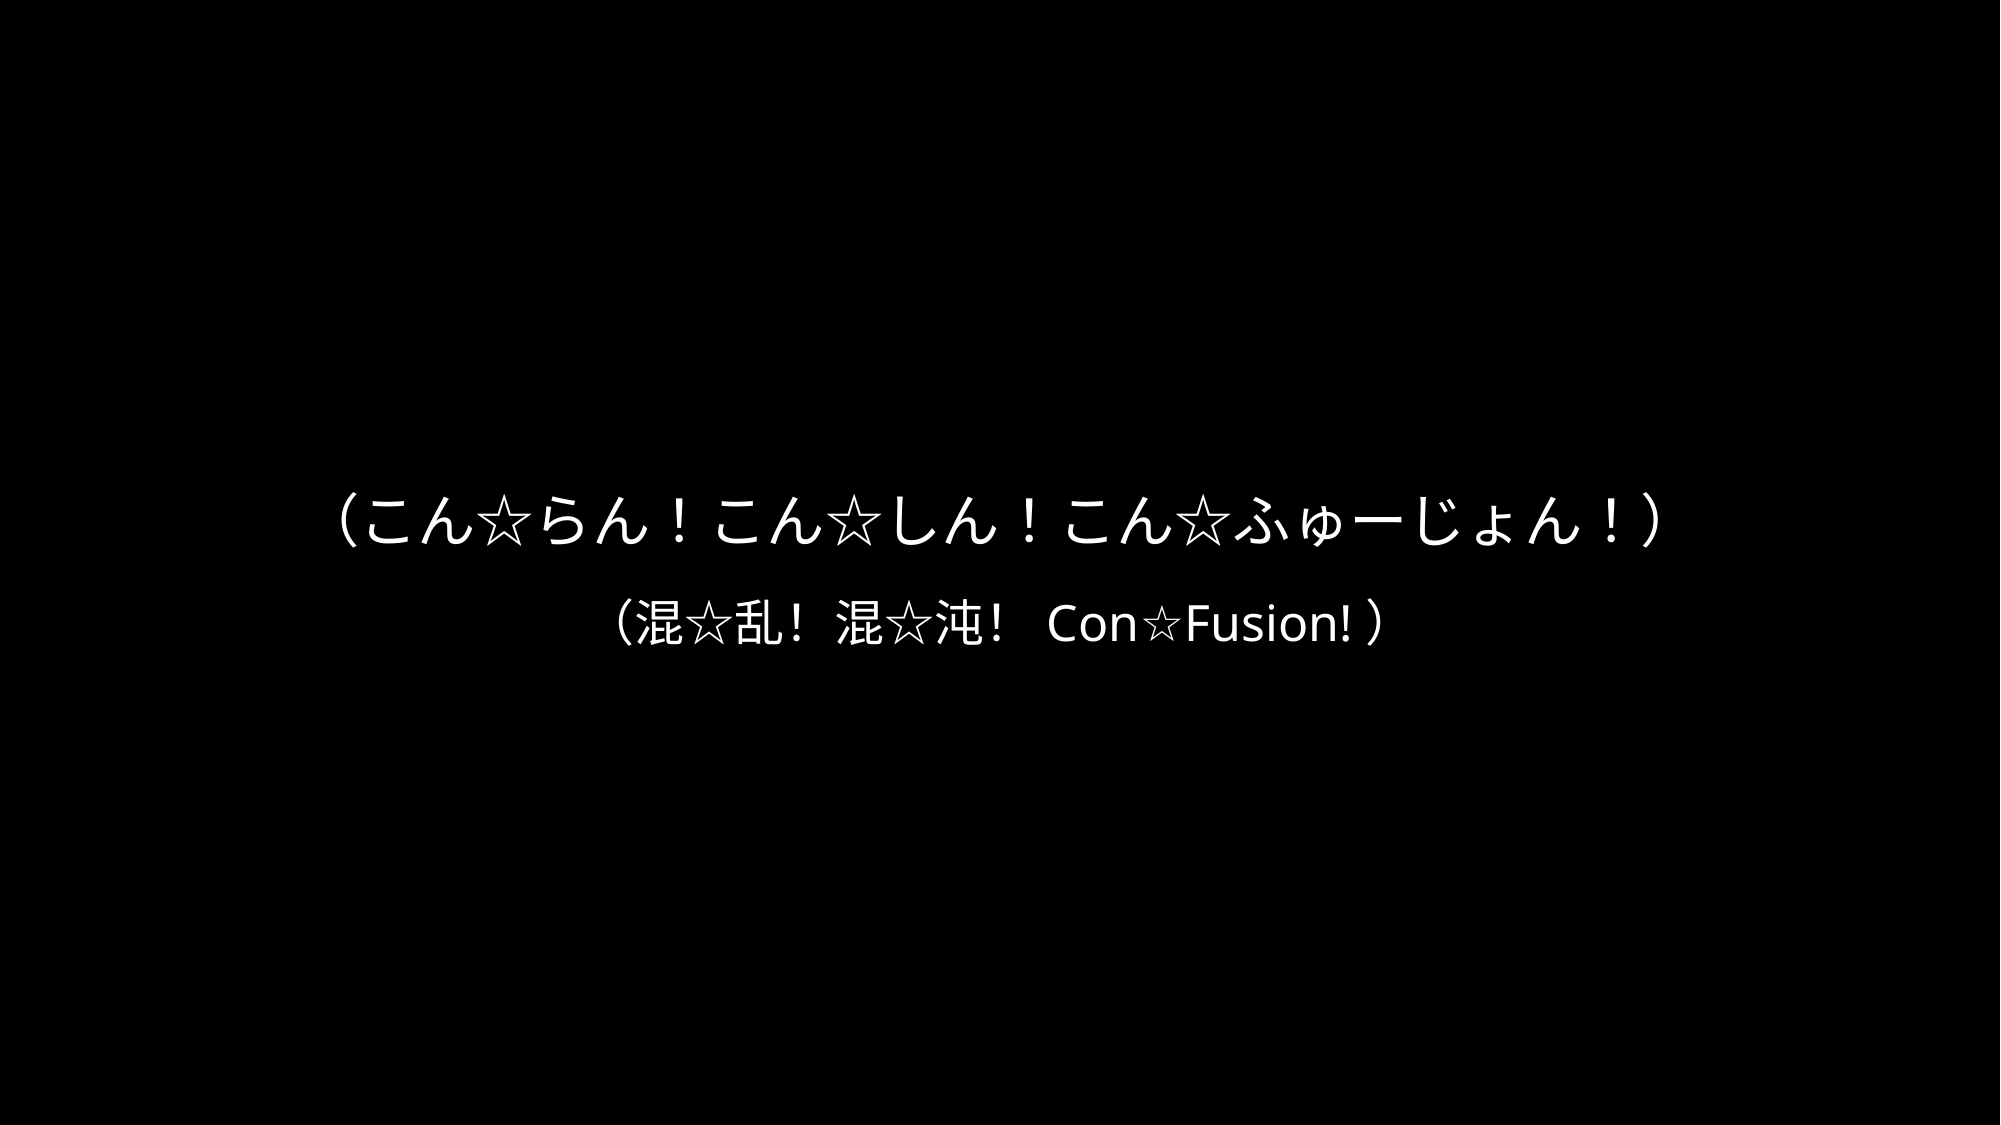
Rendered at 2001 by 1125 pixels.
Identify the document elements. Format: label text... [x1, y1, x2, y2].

title （こん☆らん！こん☆しん！こん☆ふゅーじょん！） [0, 170, 2000, 563]
subtitle （混☆乱！混☆沌！Con☆Fusion!） [0, 590, 2000, 863]
